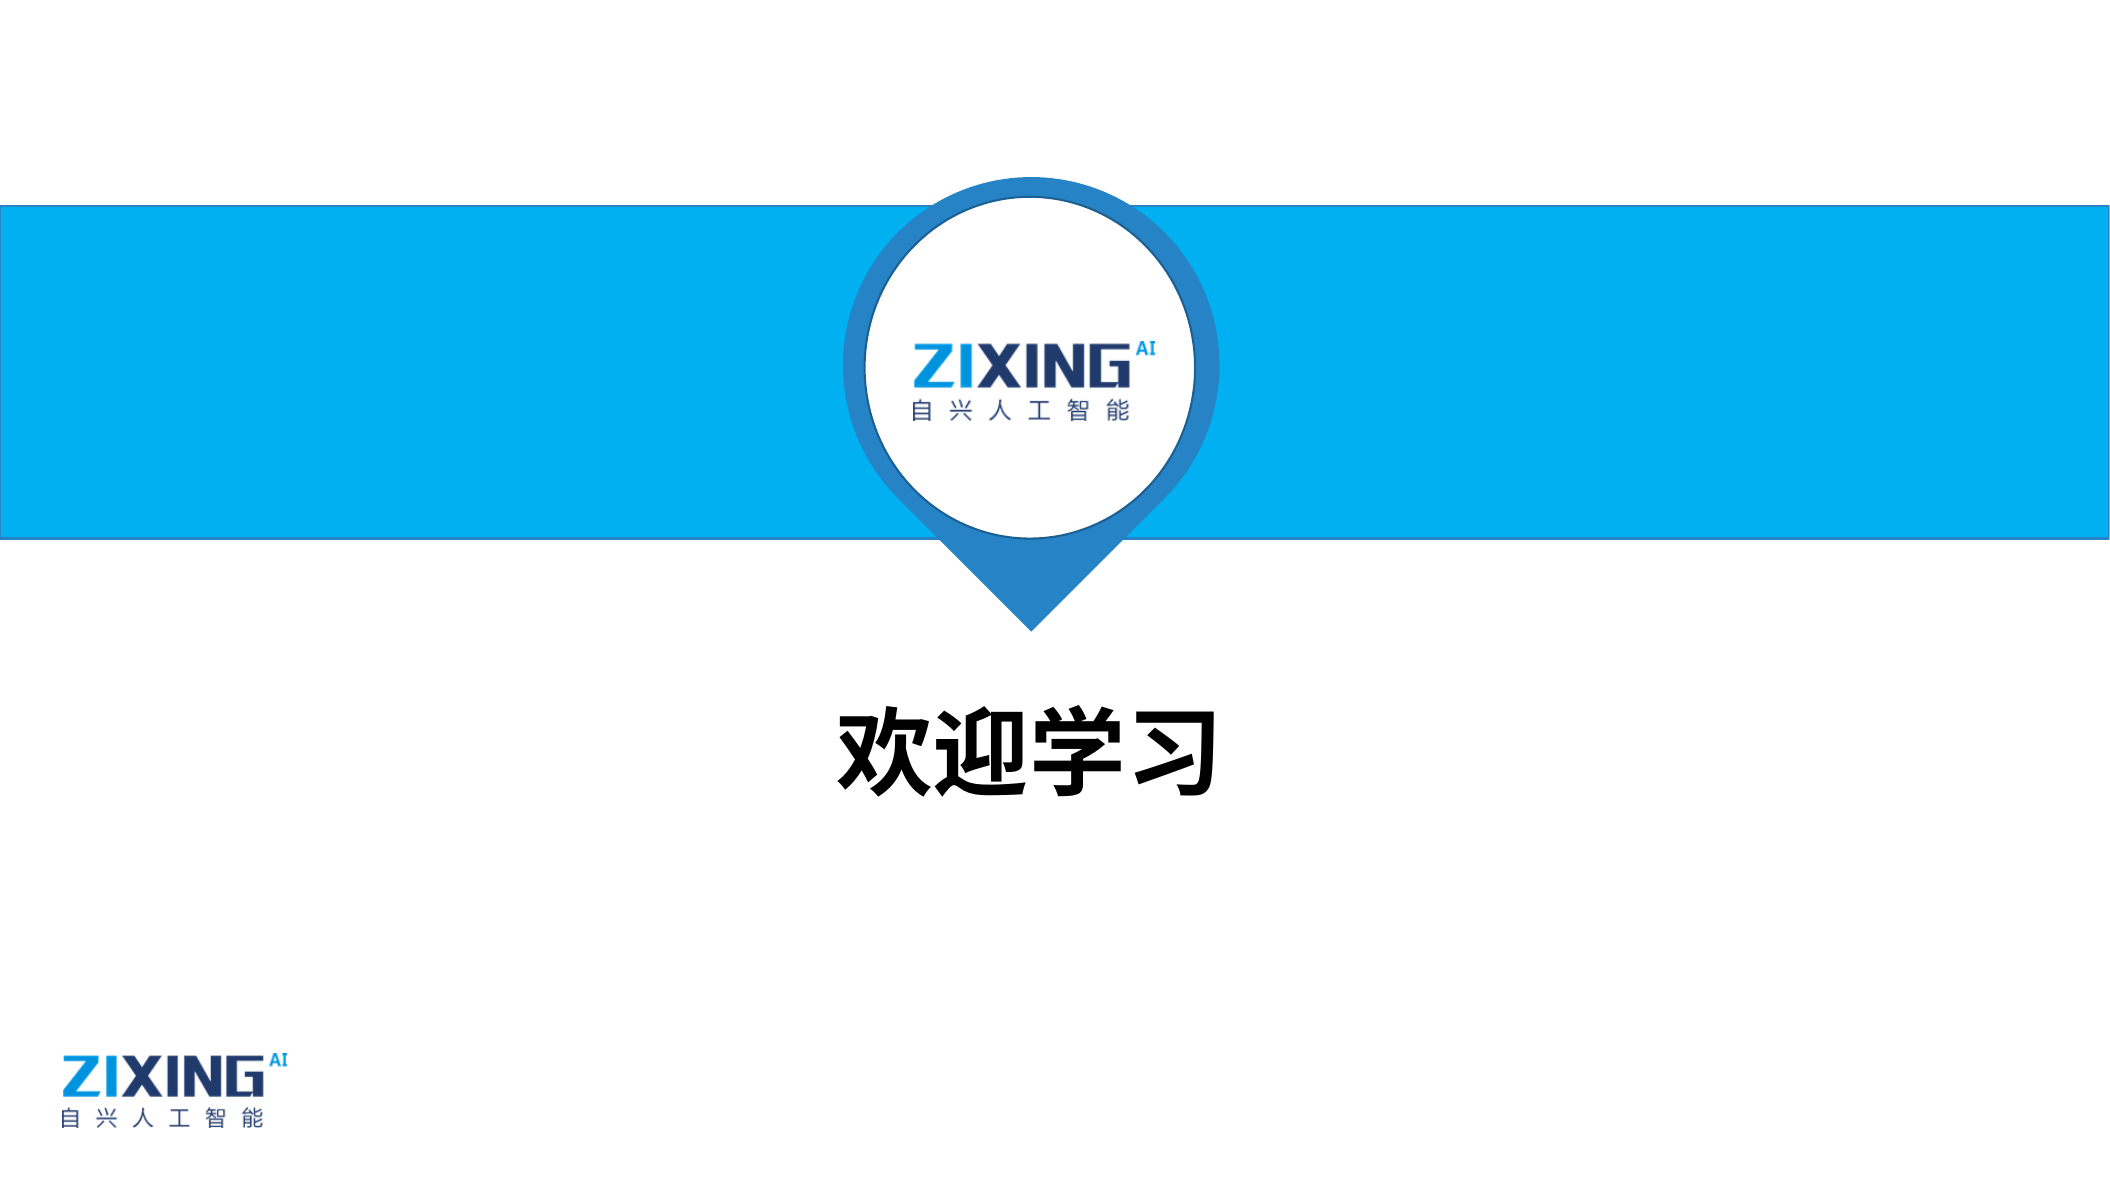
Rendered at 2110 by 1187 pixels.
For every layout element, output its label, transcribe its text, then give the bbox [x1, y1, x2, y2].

text_box [1126, 205, 2110, 540]
text_box [841, 176, 1221, 633]
picture [62, 1053, 287, 1128]
text_box 欢迎学习 [332, 684, 1728, 815]
text_box [863, 195, 1197, 540]
picture [913, 341, 1155, 421]
text_box [0, 205, 937, 540]
